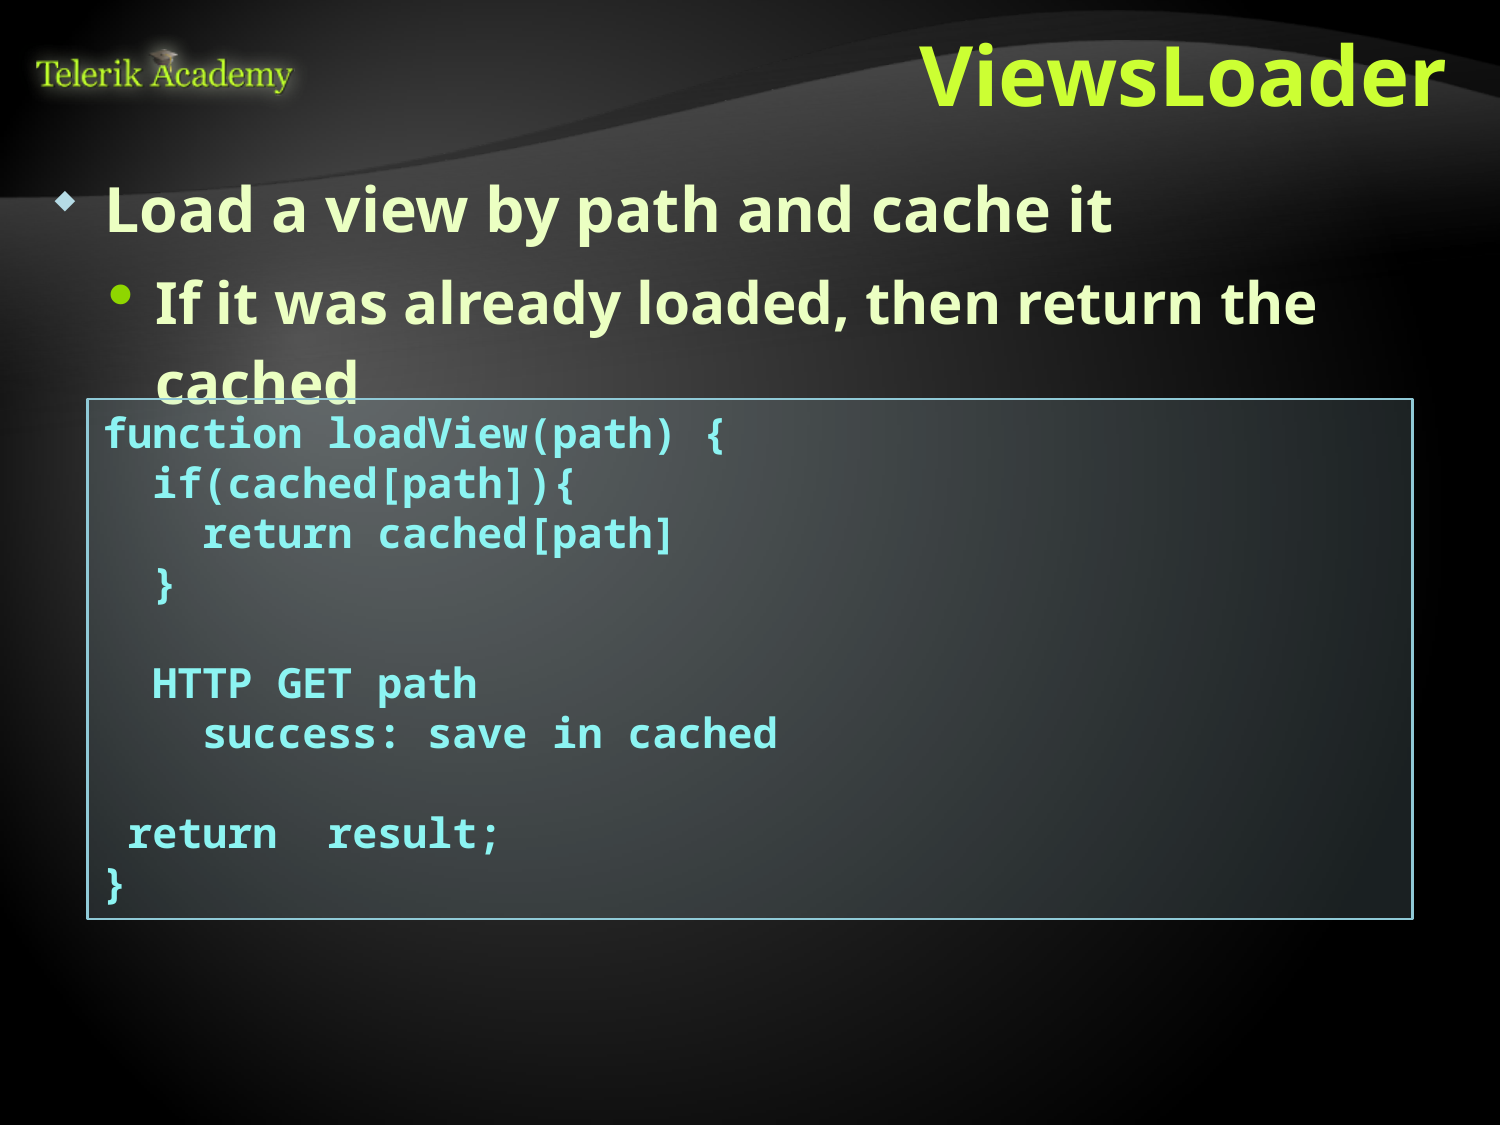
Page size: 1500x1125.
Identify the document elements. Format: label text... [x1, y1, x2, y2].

title ViewsLoader [300, 12, 1463, 150]
picture [0, 0, 1500, 1125]
list function loadView(path) { if(cached[path]){ return cached[path] } HTTP GET path success: save in cached return result; } [86, 398, 1414, 920]
list Load a view by path and cache it If it was already loaded, then return the cached [37, 162, 1463, 346]
